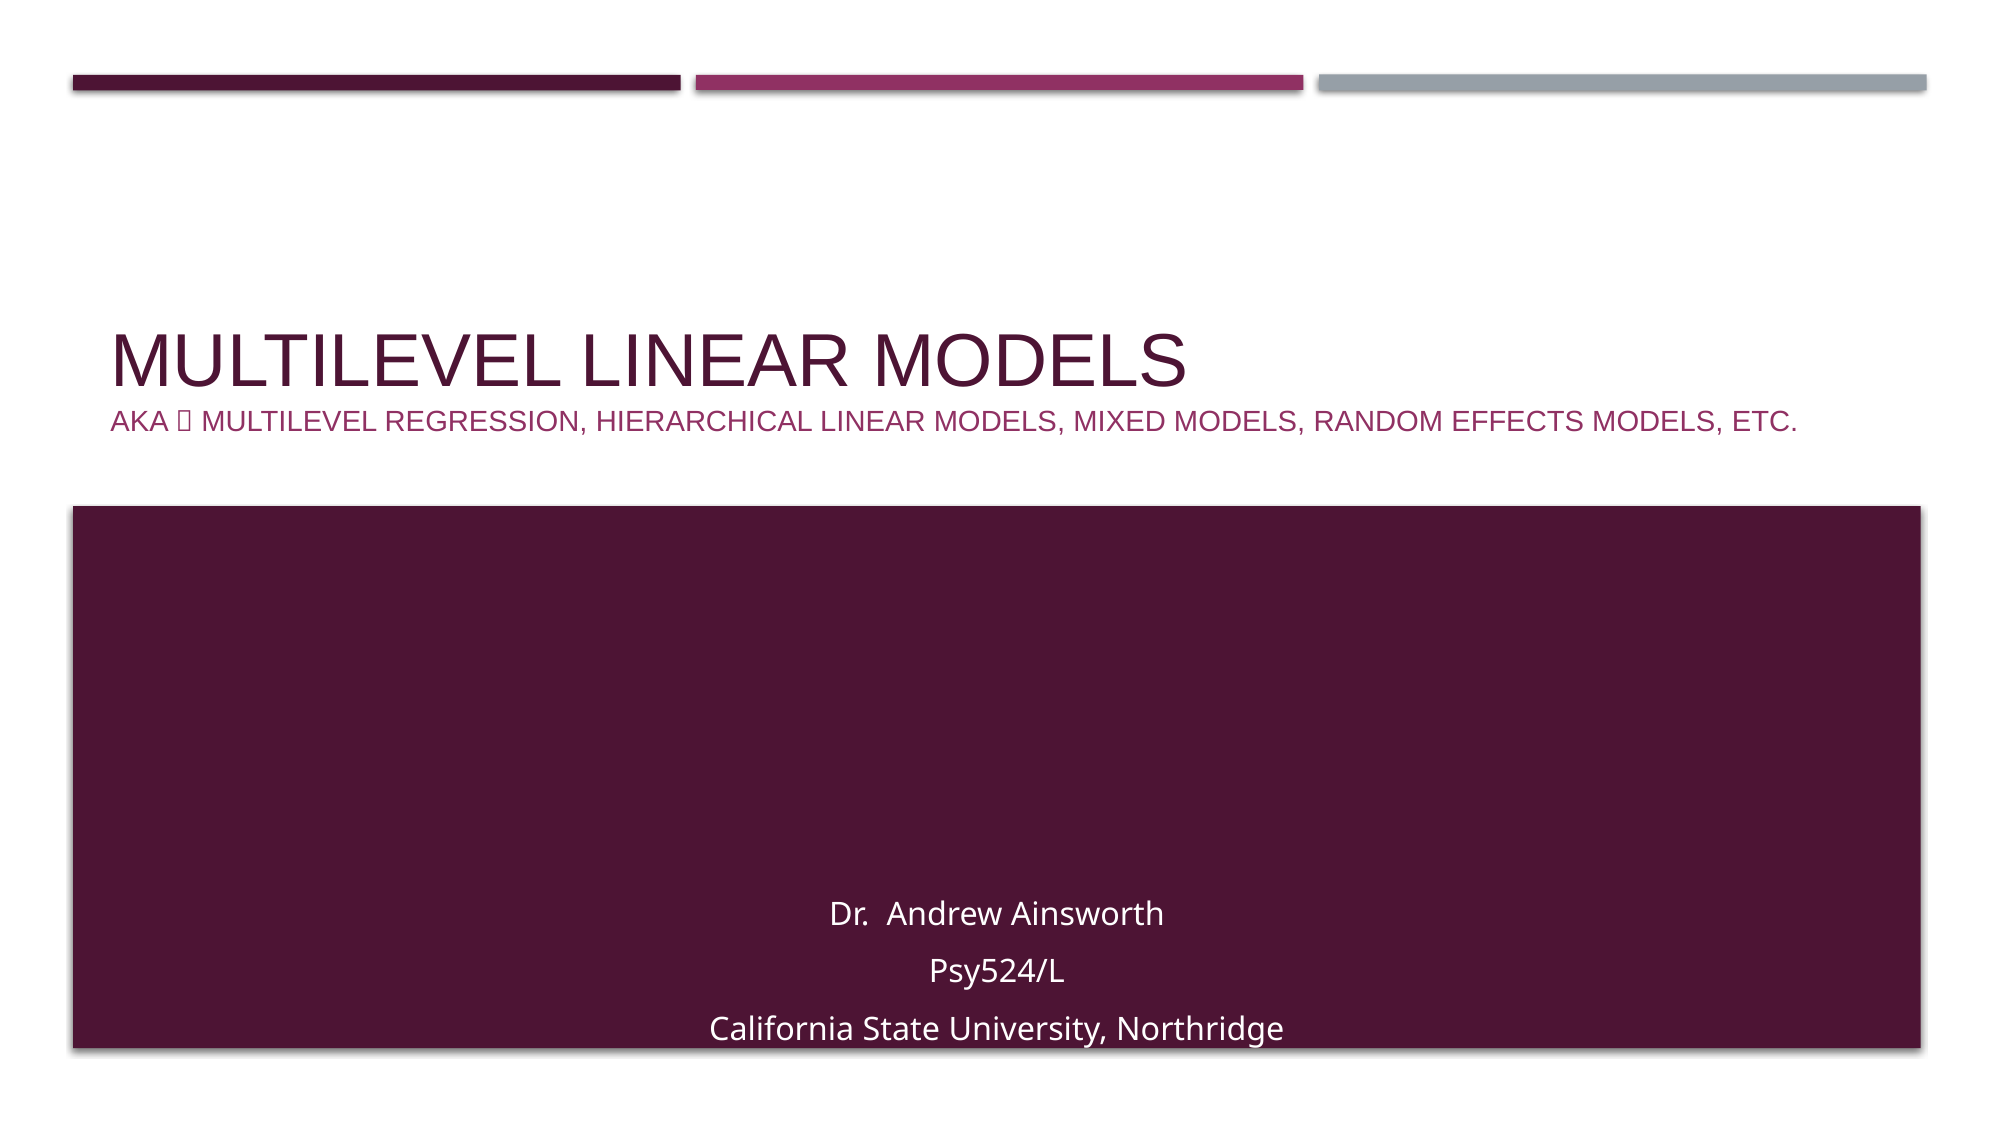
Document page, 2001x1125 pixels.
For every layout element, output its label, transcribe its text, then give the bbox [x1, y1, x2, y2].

subtitle Aka  Multilevel regression, Hierarchical Linear models, mixed models, random effects models, etc. [95, 395, 1899, 492]
text_box Dr. Andrew Ainsworth Psy524/L California State University, Northridge [95, 885, 1899, 1055]
title Multilevel Linear Models [95, 167, 1899, 395]
